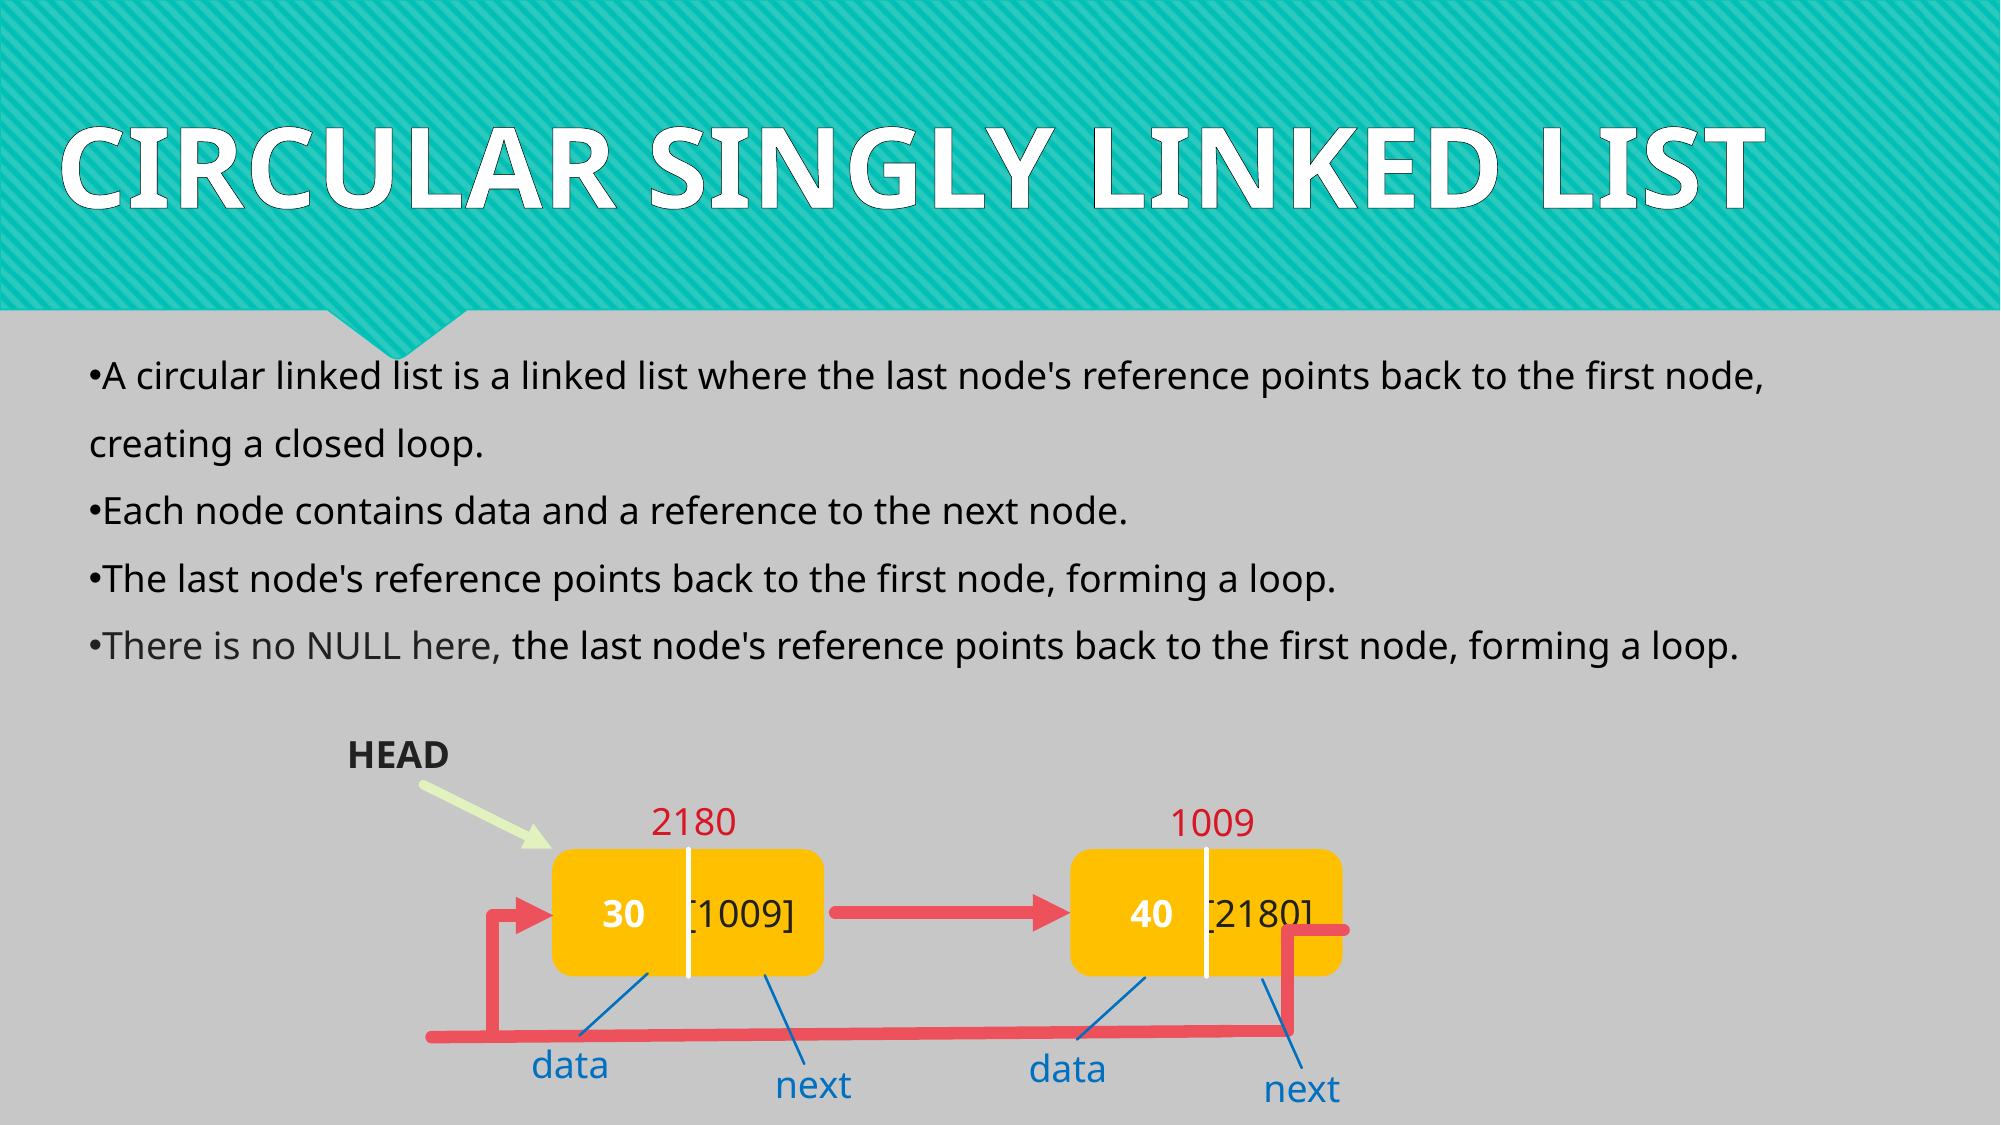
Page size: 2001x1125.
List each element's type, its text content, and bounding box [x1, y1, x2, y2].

text_box 30 [1009] [550, 847, 686, 978]
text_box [764, 975, 805, 1065]
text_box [554, 1030, 764, 1038]
text_box 2180 [636, 791, 825, 851]
text_box data [476, 1038, 665, 1094]
text_box next [760, 1053, 948, 1113]
text_box 30 [1009] [691, 851, 826, 978]
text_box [1262, 979, 1302, 1069]
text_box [1076, 977, 1146, 1040]
text_box 40 [2180] [1069, 847, 1204, 978]
text_box HEAD [332, 723, 515, 784]
text_box 1009 [1154, 791, 1343, 852]
text_box 40 [2180] [1209, 852, 1344, 978]
text_box data [973, 1038, 1162, 1098]
text_box next [1248, 1057, 1437, 1118]
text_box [805, 1030, 1076, 1038]
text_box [579, 973, 648, 1036]
text_box CIRCULAR SINGLY LINKED LIST [40, 88, 1784, 239]
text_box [422, 784, 553, 849]
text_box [431, 915, 554, 1038]
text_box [1146, 1030, 1232, 1038]
text_box A circular linked list is a linked list where the last node's reference points back to the first node, creating a closed loop. Each node contains data and a reference to the next node. The last node's reference points back to the first node, forming a loop. There is no NULL here, the last node's reference points back to the first node, forming a loop. [74, 322, 1788, 720]
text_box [1231, 929, 1344, 1032]
